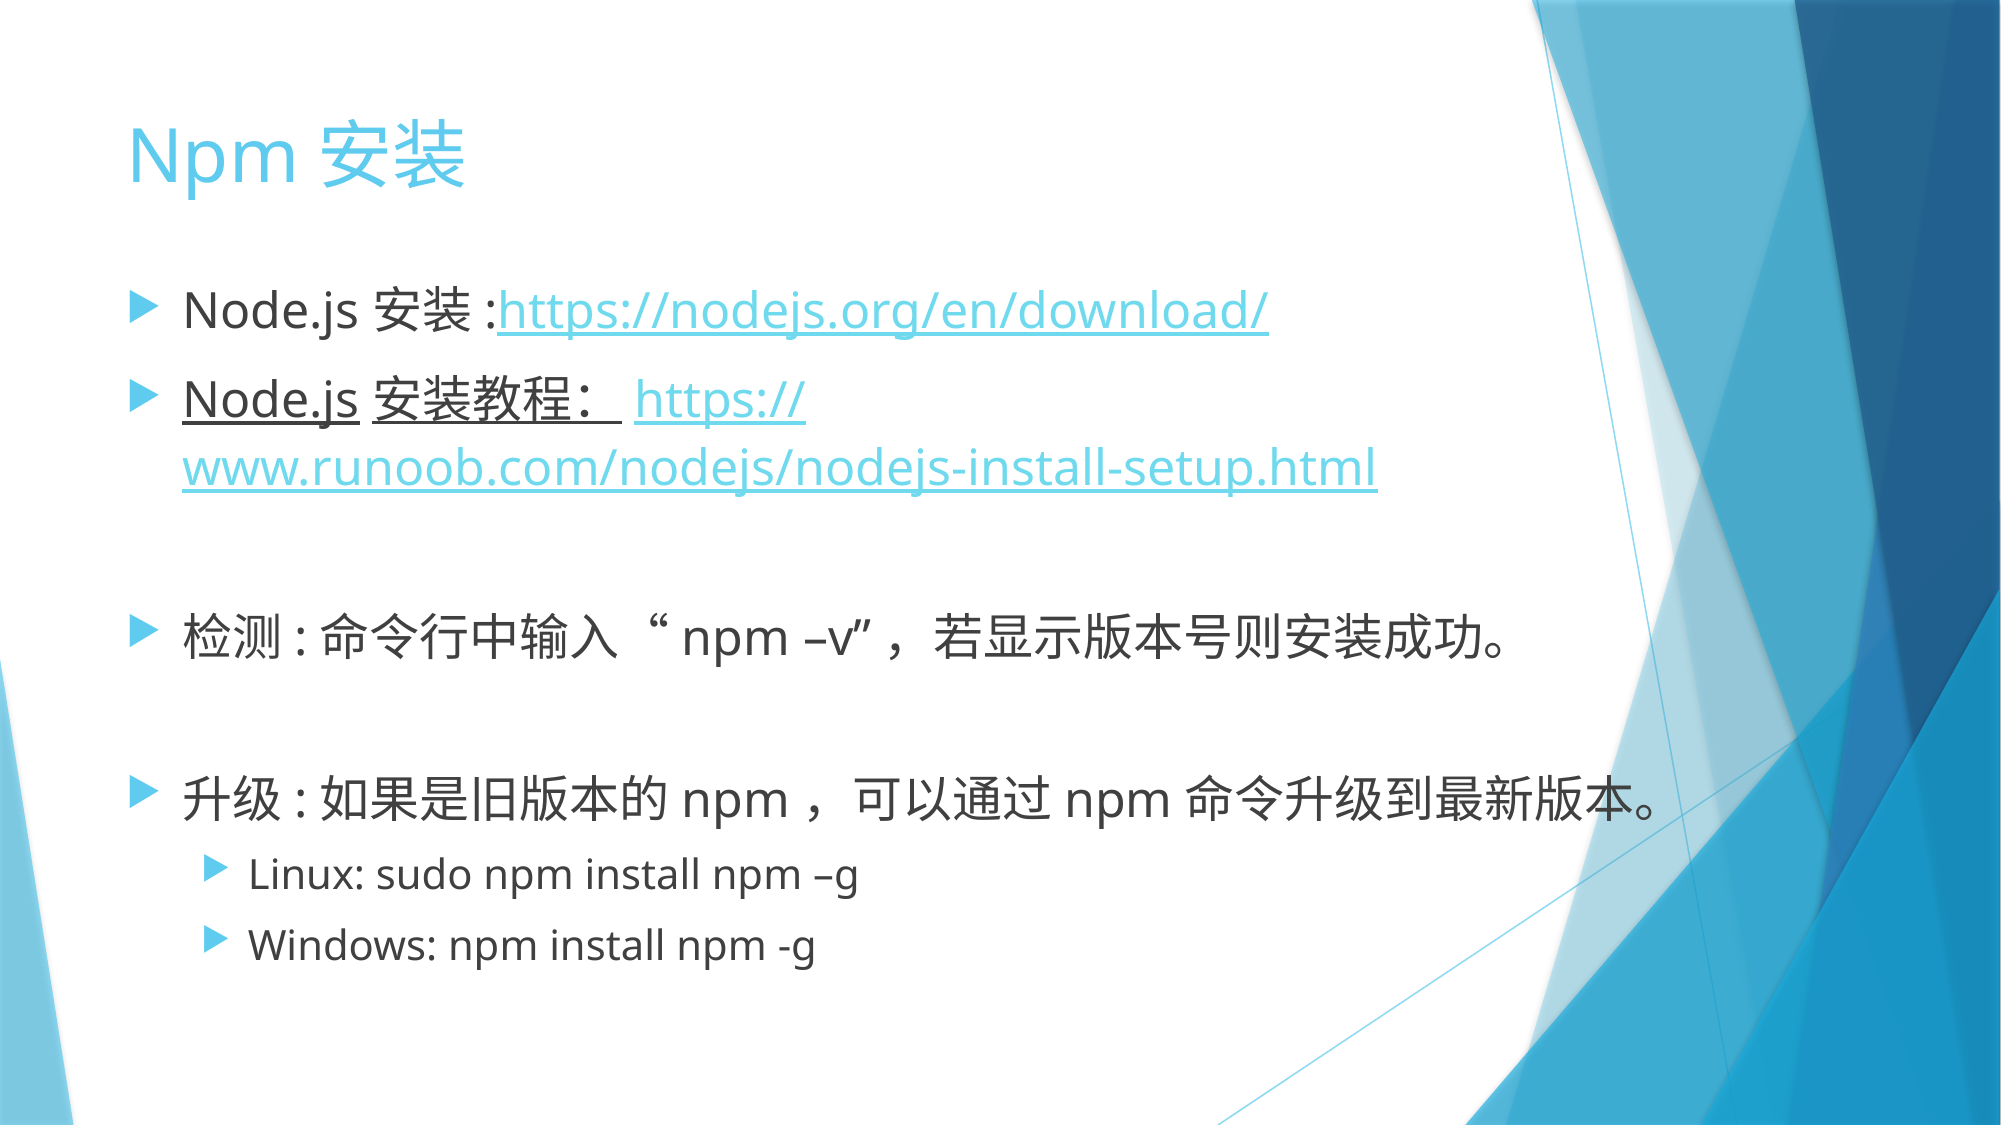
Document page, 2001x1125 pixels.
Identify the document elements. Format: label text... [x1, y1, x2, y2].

list Node.js安装:https://nodejs.org/en/download/ Node.js安装教程：https://www.runoob.com/nodejs/nodejs-install-setup.html 检测:命令行中输入“npm –v”，若显示版本号则安装成功。 升级:如果是旧版本的npm，可以通过npm命令升级到最新版本。 Linux: sudo npm install npm –g Windows: npm install npm -g [111, 270, 1675, 908]
title Npm安装 [111, 99, 1522, 270]
